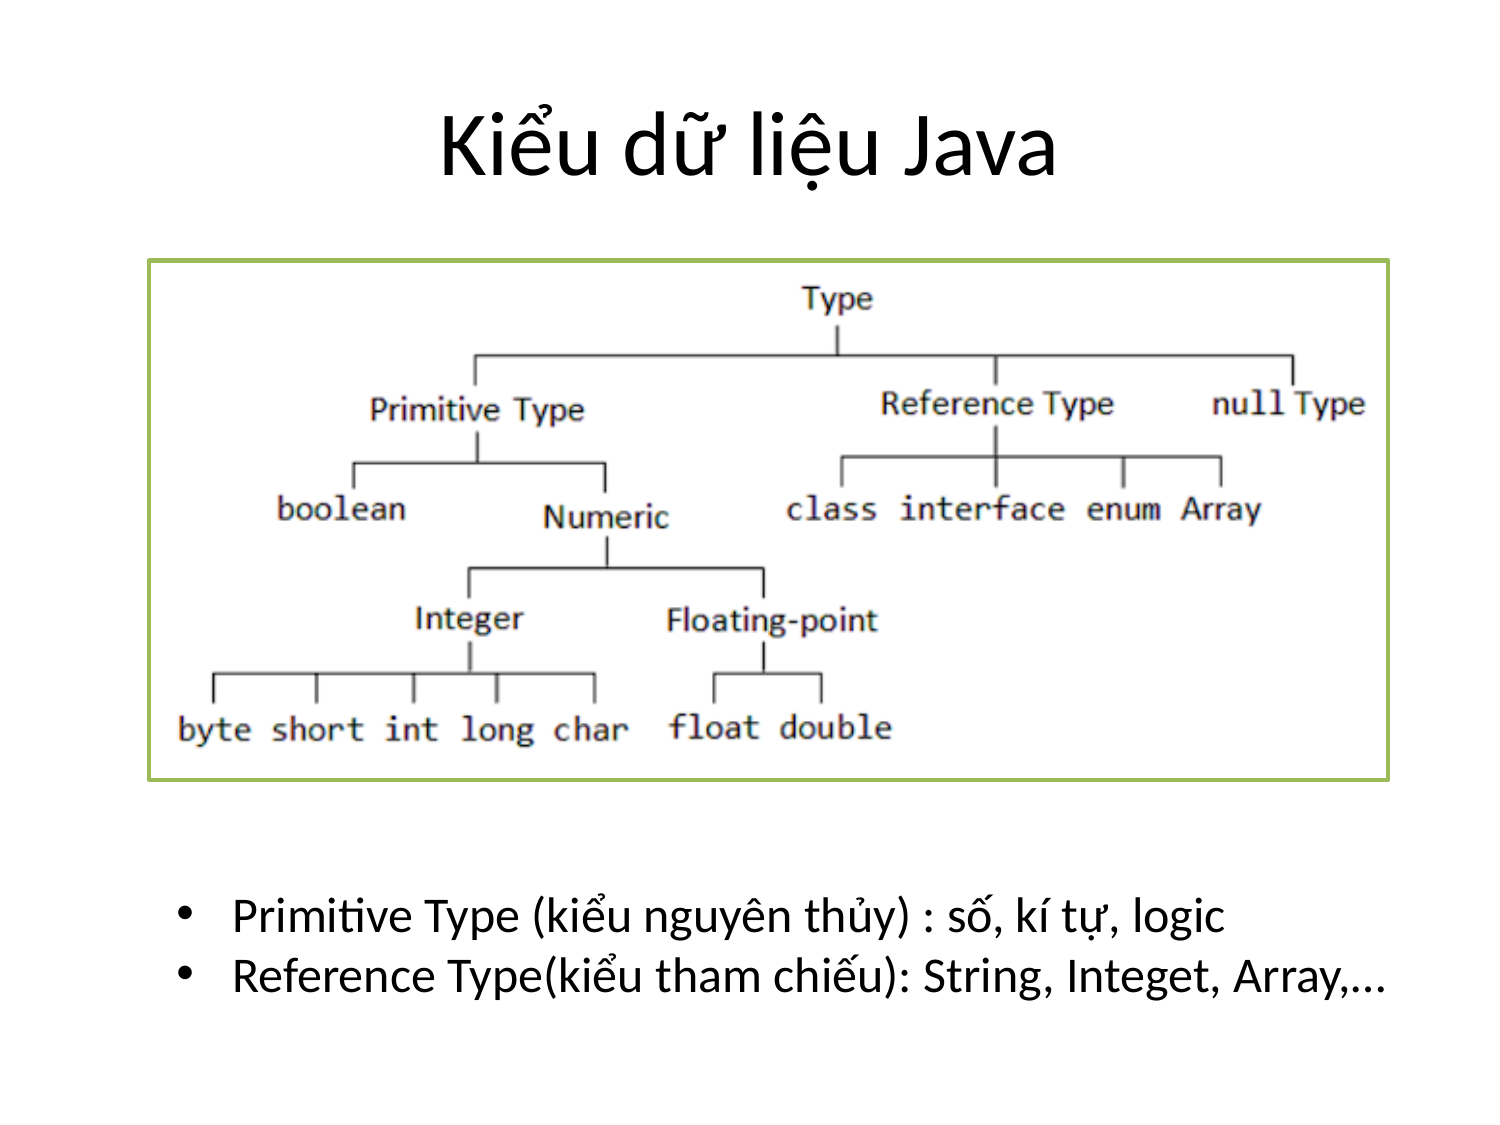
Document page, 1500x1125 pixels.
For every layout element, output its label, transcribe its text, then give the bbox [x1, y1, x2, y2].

title Kiểu dữ liệu Java [75, 45, 1425, 233]
text_box Primitive Type (kiểu nguyên thủy) : số, kí tự, logic Reference Type(kiểu tham chiếu): String, Integet, Array,… [161, 874, 1402, 1010]
picture [150, 262, 1387, 778]
